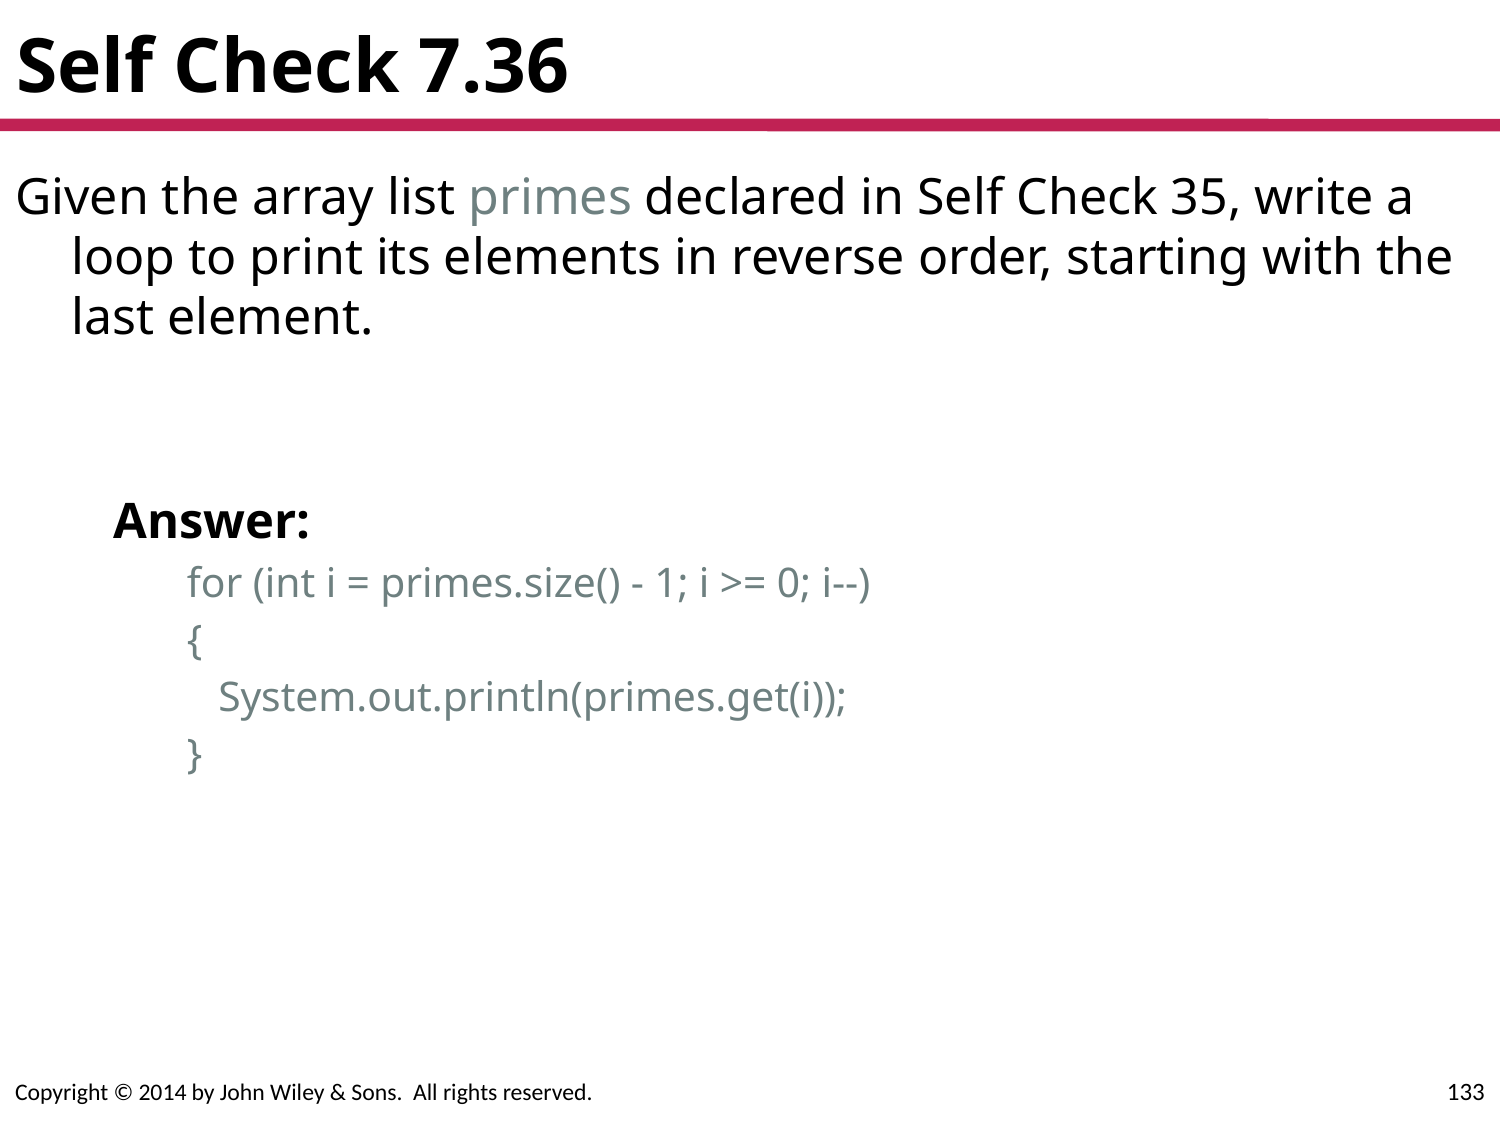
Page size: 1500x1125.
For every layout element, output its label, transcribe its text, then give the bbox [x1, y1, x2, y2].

title Self Check 7.36 [1, 0, 1500, 125]
list Answer: for (int i = primes.size() - 1; i >= 0; i--) { System.out.println(primes.get(i)); } [98, 481, 1499, 787]
list Given the array list primes declared in Self Check 35, write a loop to print its elements in reverse order, starting with the last element. [0, 157, 1499, 358]
